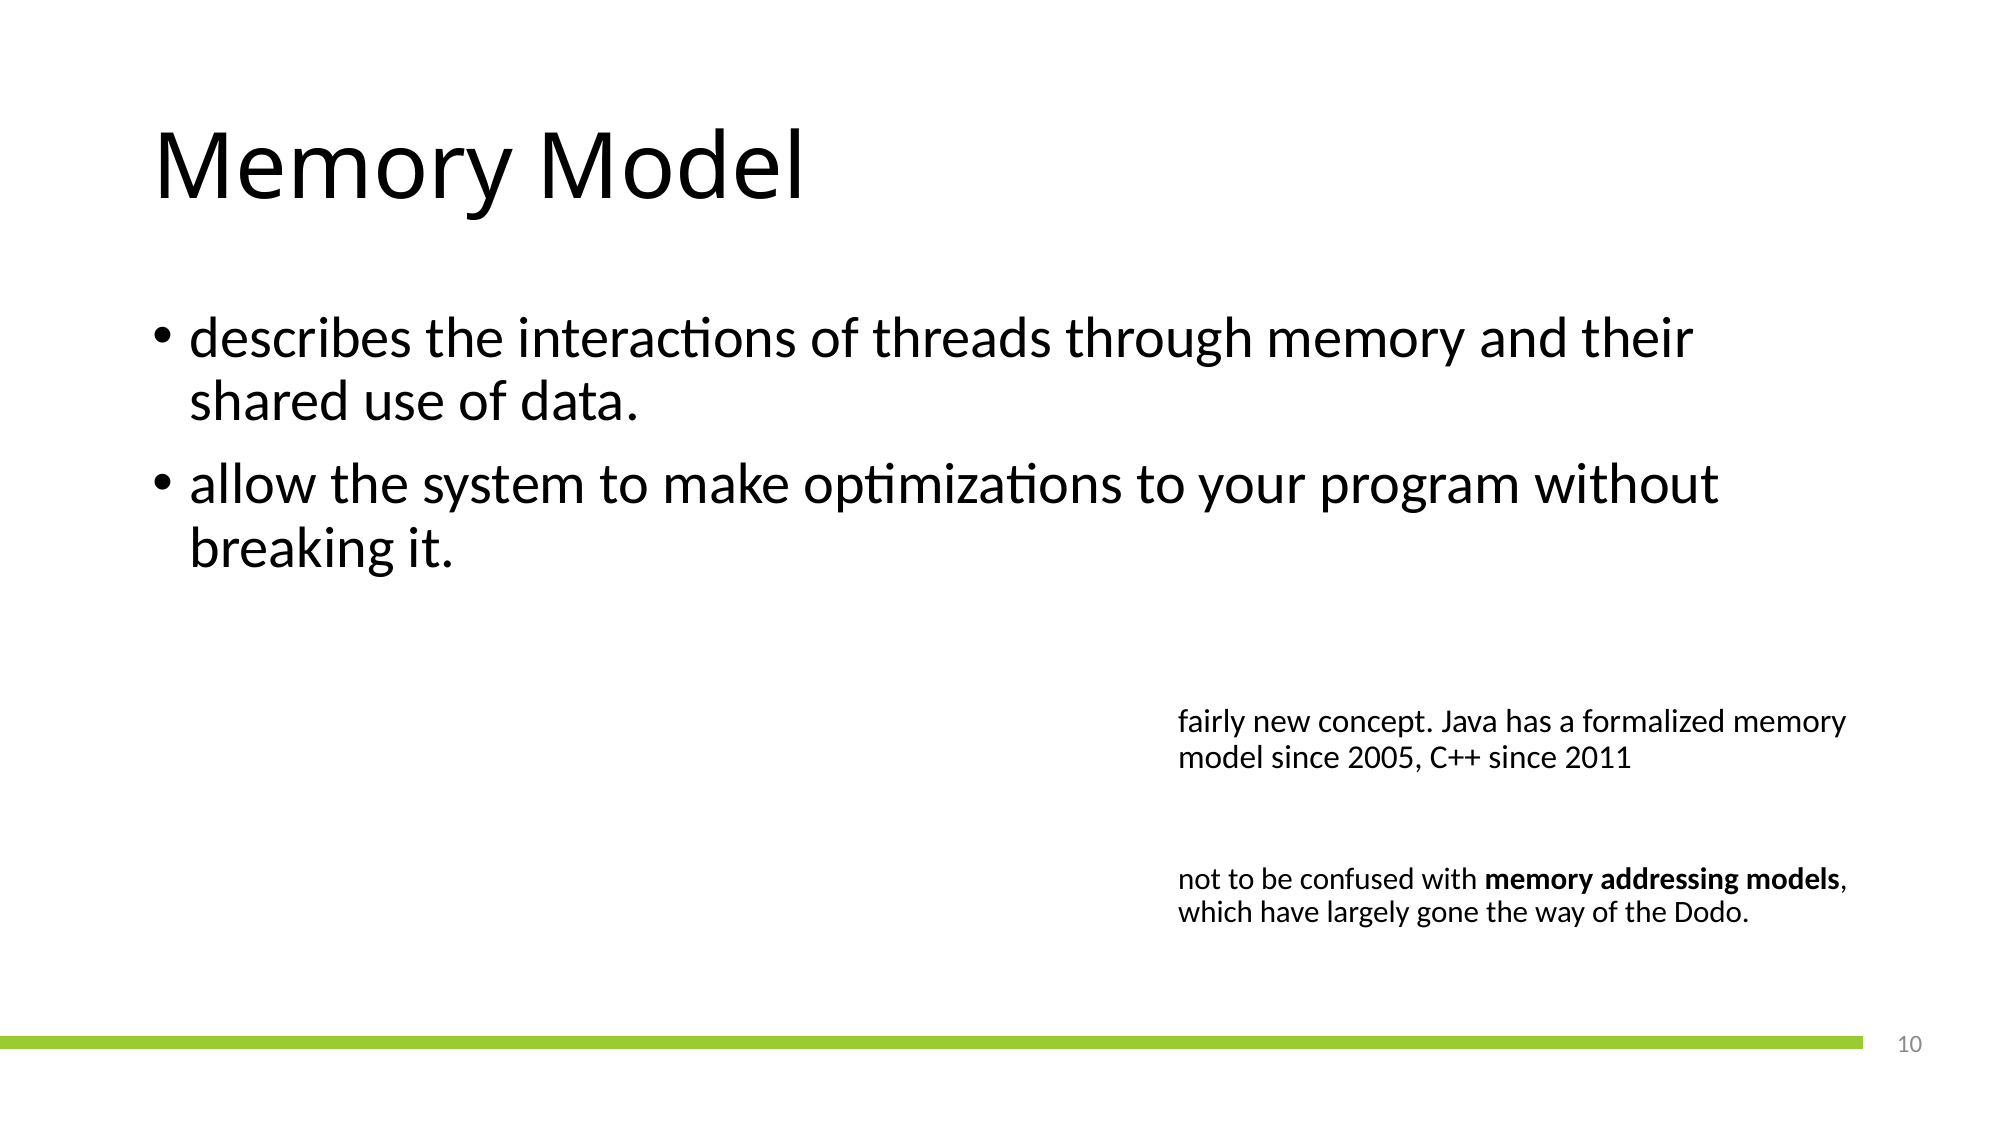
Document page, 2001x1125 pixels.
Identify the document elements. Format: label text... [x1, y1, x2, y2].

list describes the interactions of threads through memory and their shared use of data. allow the system to make optimizations to your program without breaking it. [137, 299, 1863, 1014]
slide_number 10 [1487, 1012, 1938, 1073]
text_box not to be confused with memory addressing models, which have largely gone the way of the Dodo. [1163, 855, 1863, 969]
text_box fairly new concept. Java has a formalized memory model since 2005, C++ since 2011 [1163, 696, 1863, 811]
title Memory Model [137, 59, 1863, 278]
picture [0, 1030, 1487, 1056]
